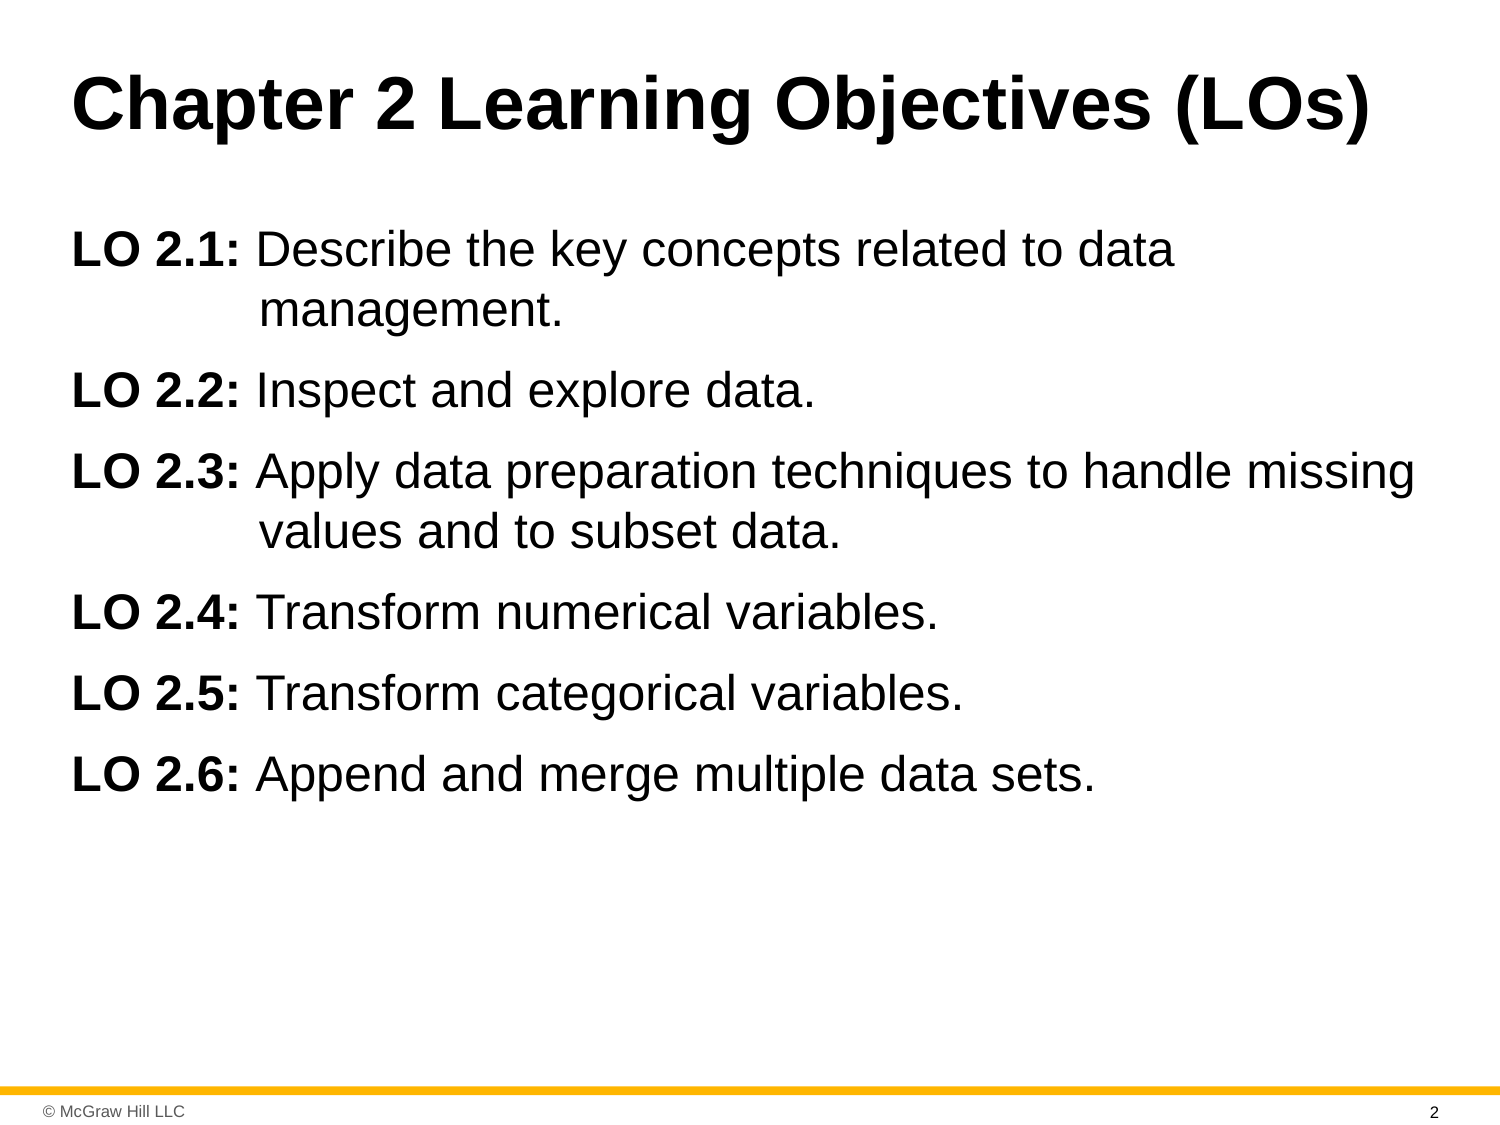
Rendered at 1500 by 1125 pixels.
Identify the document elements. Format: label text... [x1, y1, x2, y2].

slide_number 2 [1415, 1094, 1474, 1122]
list L O 2.1: Describe the key concepts related to data management. L O 2.2: Inspect and explore data. L O 2.3: Apply data preparation techniques to handle missing values and to subset data. L O 2.4: Transform numerical variables. L O 2.5: Transform categorical variables. L O 2.6: Append and merge multiple data sets. [56, 209, 1444, 1069]
title Chapter 2 Learning Objectives (L Os) [56, 31, 1444, 180]
